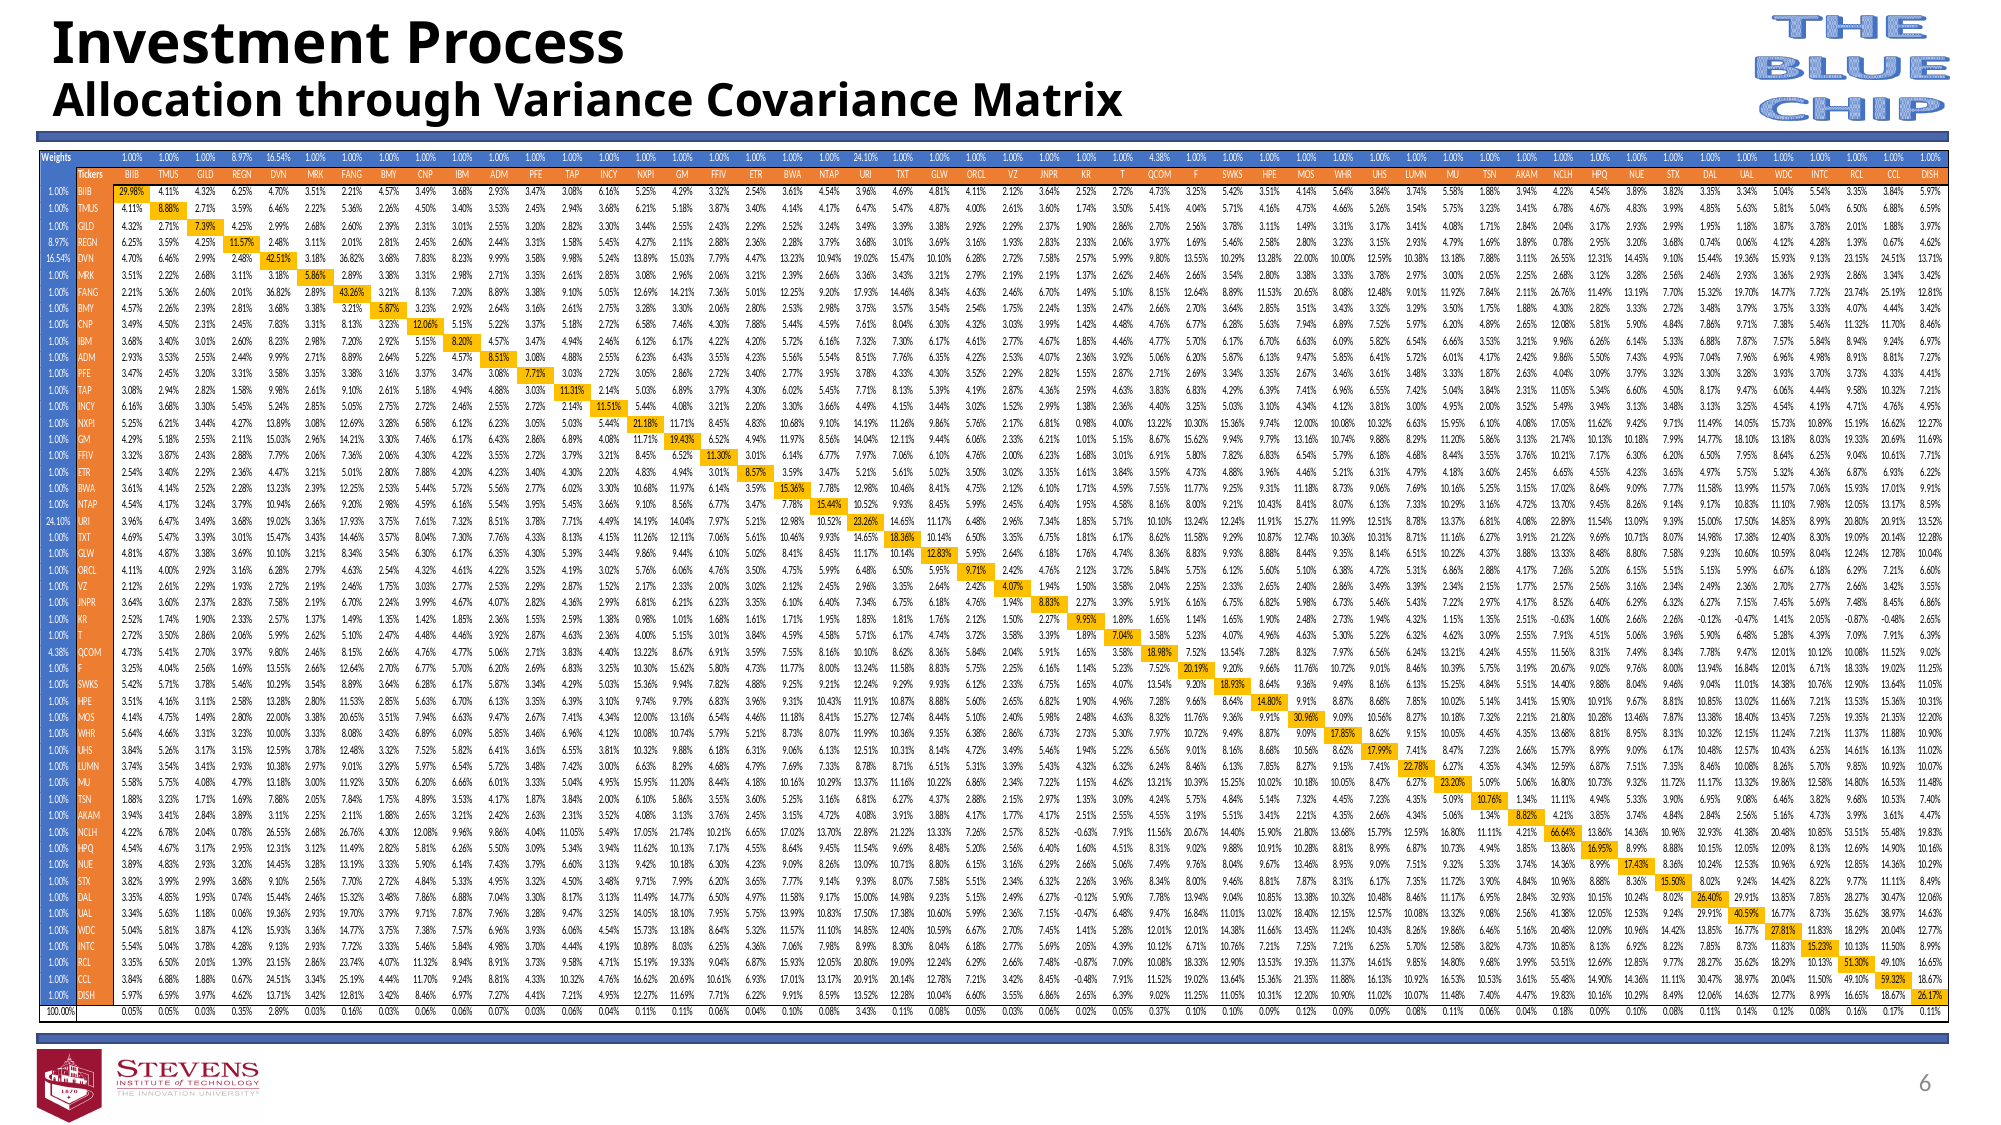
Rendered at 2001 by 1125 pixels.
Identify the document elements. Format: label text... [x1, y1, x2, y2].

picture [32, 1049, 264, 1123]
list Allocation through Variance Covariance Matrix [37, 69, 1721, 108]
slide_number 6 [1496, 1051, 1947, 1112]
picture [39, 150, 1949, 1023]
title Investment Process [37, 17, 1721, 69]
picture [1754, 15, 1950, 121]
